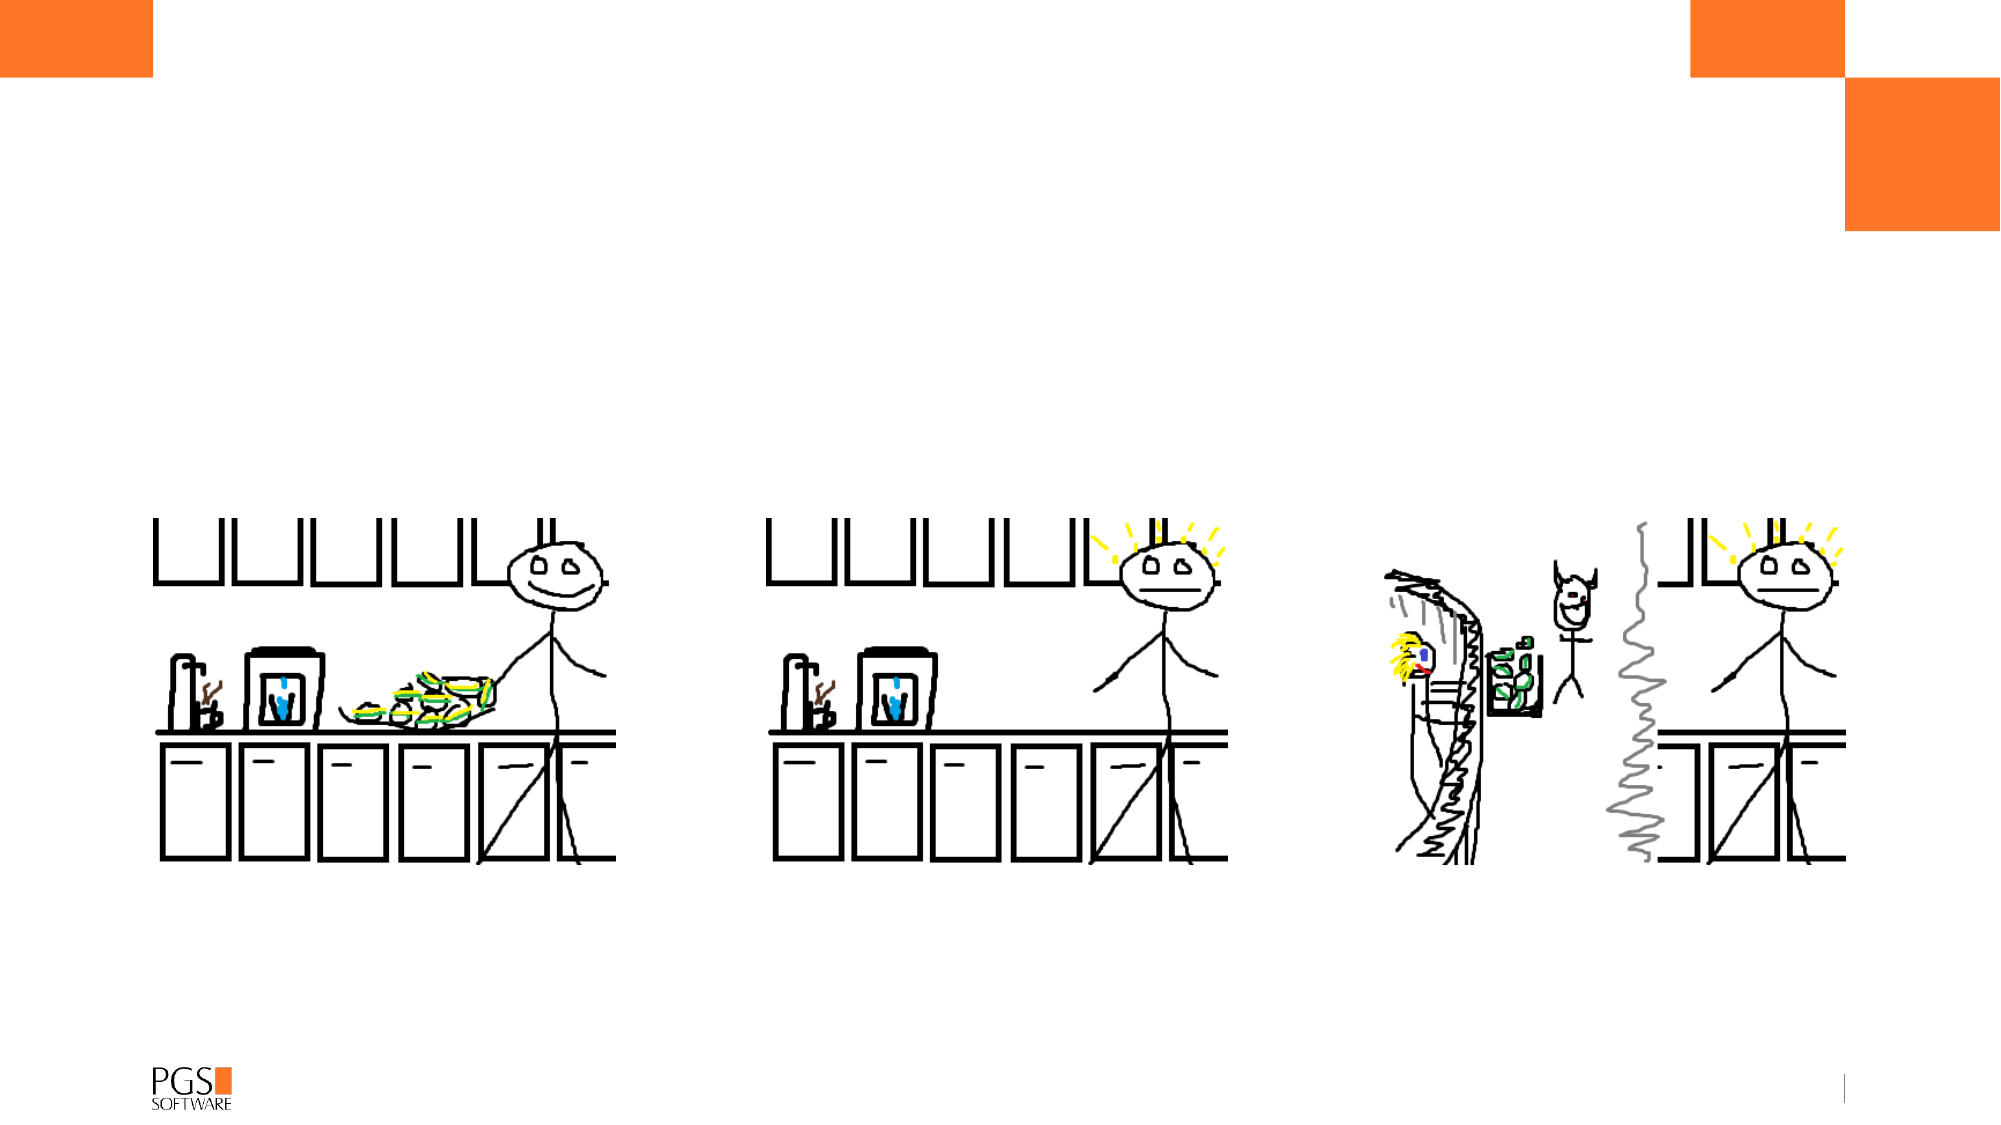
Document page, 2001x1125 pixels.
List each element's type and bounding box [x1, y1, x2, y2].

picture [137, 1052, 246, 1125]
list [153, 518, 616, 865]
list [766, 518, 1228, 865]
list [1384, 518, 1846, 865]
